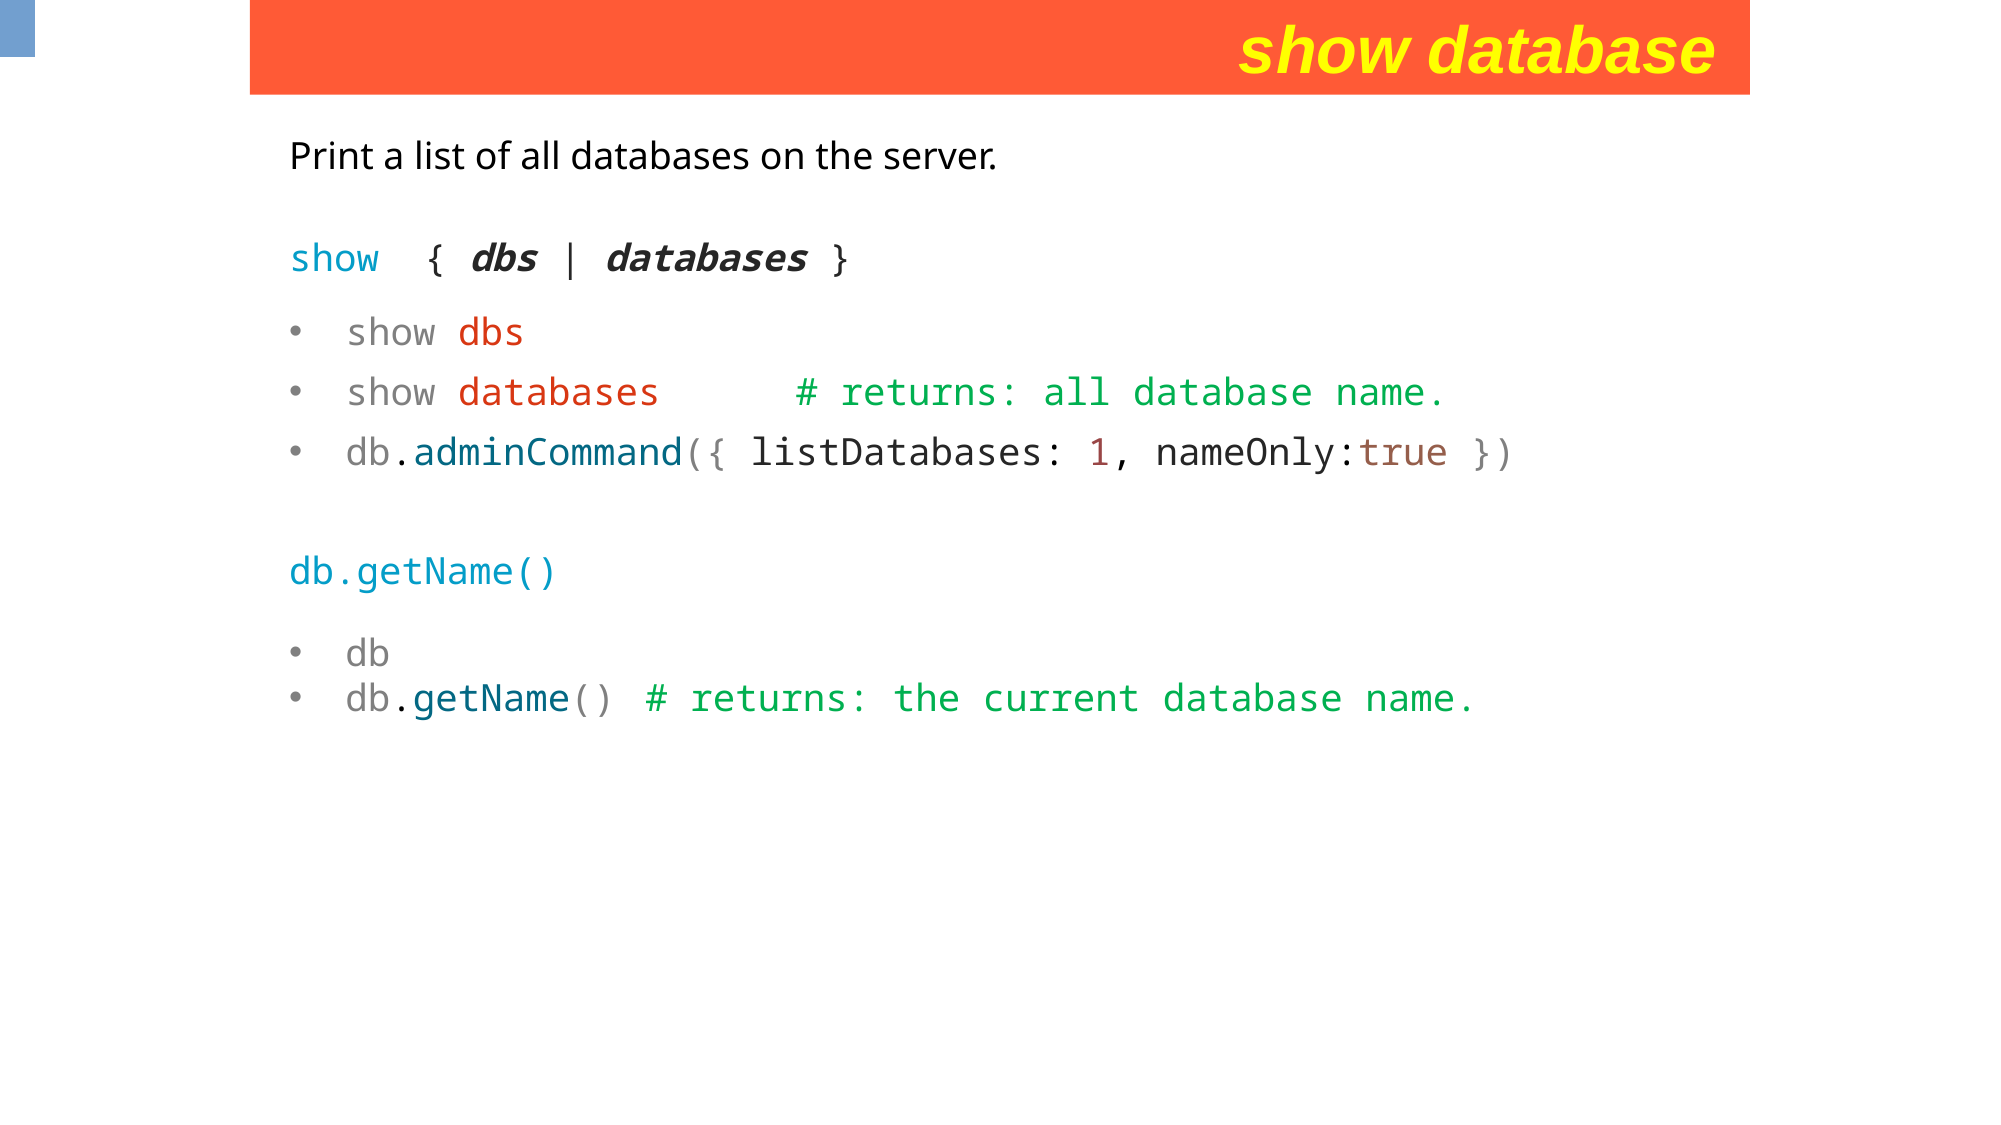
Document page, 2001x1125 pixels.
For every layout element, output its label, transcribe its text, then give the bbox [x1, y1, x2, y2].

text_box show database [249, 0, 1750, 95]
text_box show { dbs | databases } [274, 226, 1726, 287]
text_box Print a list of all databases on the server. [274, 124, 1726, 185]
text_box show dbs show databases # returns: all database name. db.adminCommand({ listDatabases: 1, nameOnly:true }) [274, 301, 1678, 481]
text_box db db.getName() # returns: the current database name. [274, 621, 1687, 726]
text_box db.getName() [274, 539, 1726, 600]
